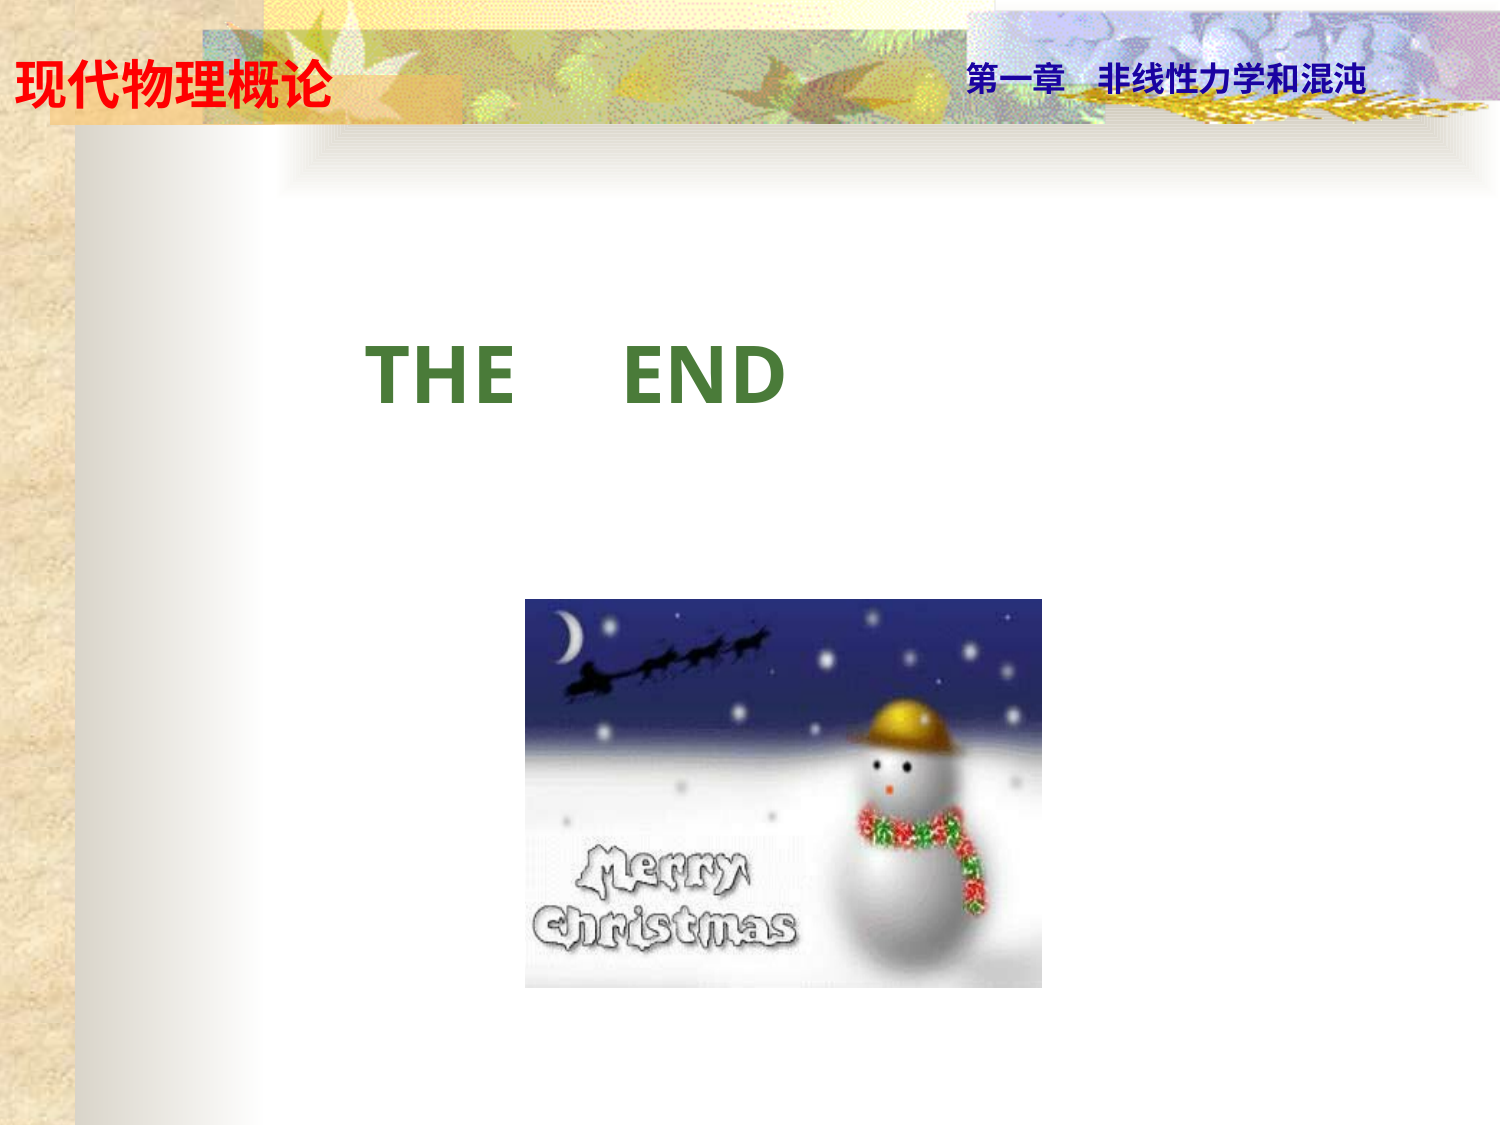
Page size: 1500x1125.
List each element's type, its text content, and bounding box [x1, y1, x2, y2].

picture [0, 0, 1500, 1125]
picture [310, 68, 320, 75]
picture [524, 599, 1042, 988]
text_box THE END [349, 299, 1090, 480]
